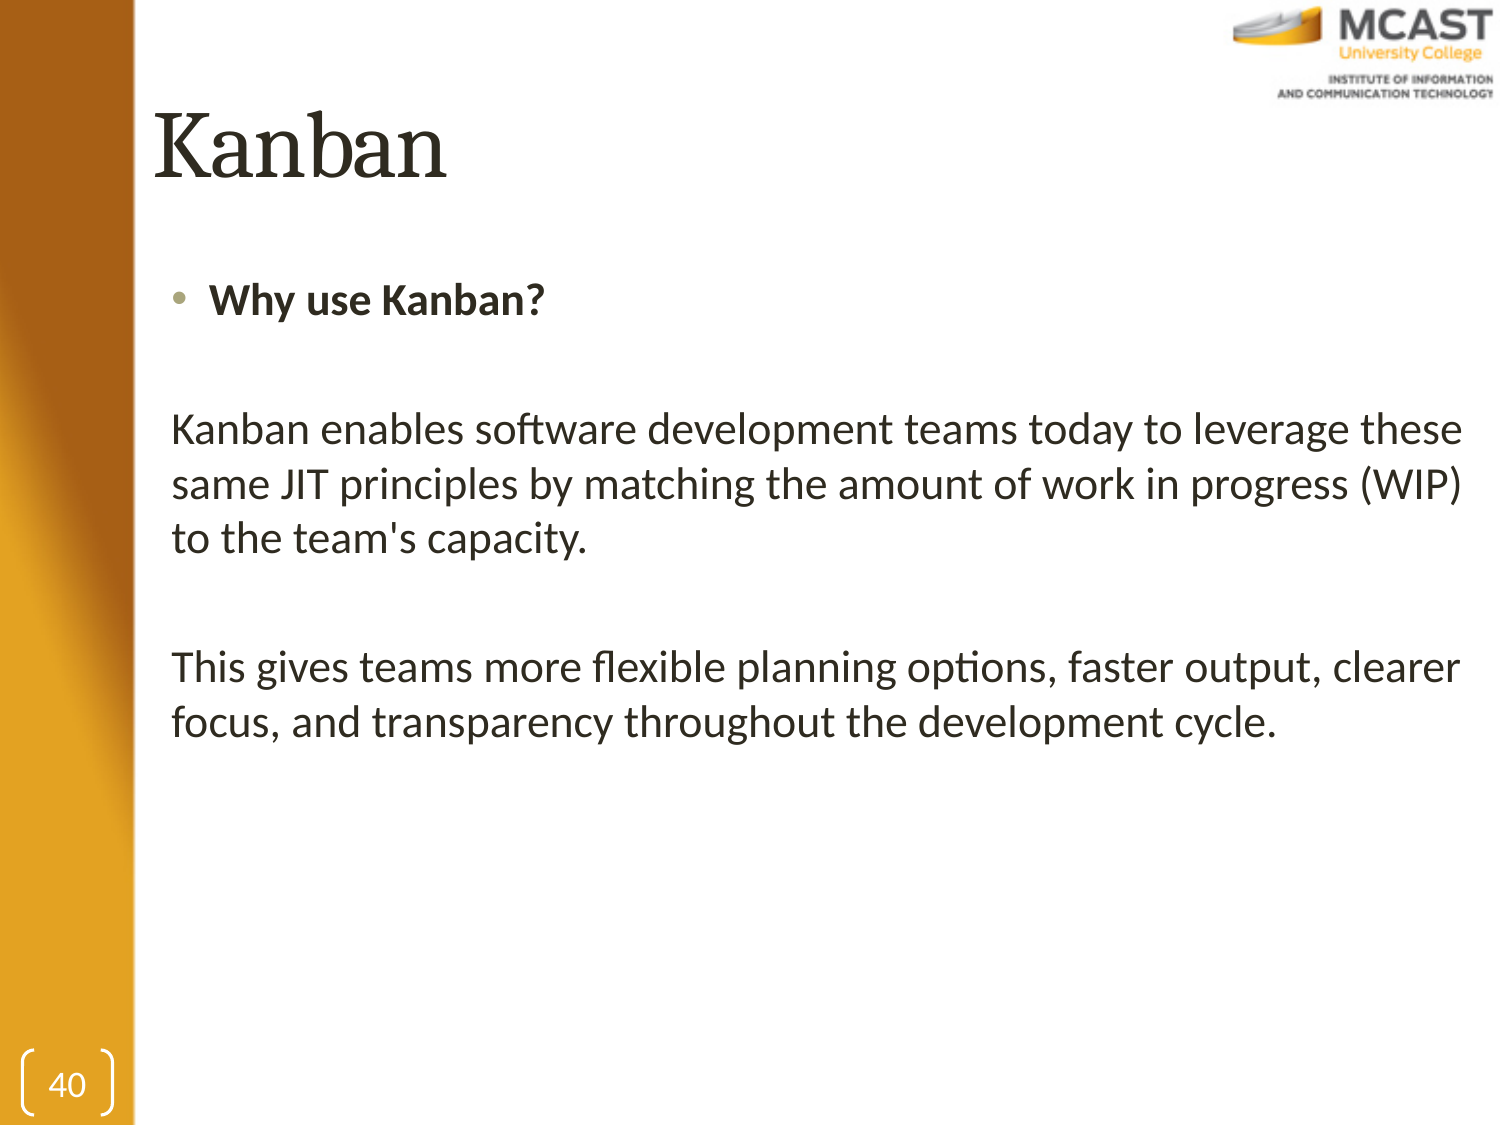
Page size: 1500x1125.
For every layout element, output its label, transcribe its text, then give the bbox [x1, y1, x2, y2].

slide_number 40 [20, 1048, 115, 1117]
picture [0, 0, 1500, 1125]
title Kanban [137, 45, 1263, 233]
list Why use Kanban? Kanban enables software development teams today to leverage these same JIT principles by matching the amount of work in progress (WIP) to the team's capacity. This gives teams more flexible planning options, faster output, clearer focus, and transparency throughout the development cycle. [137, 262, 1500, 1050]
